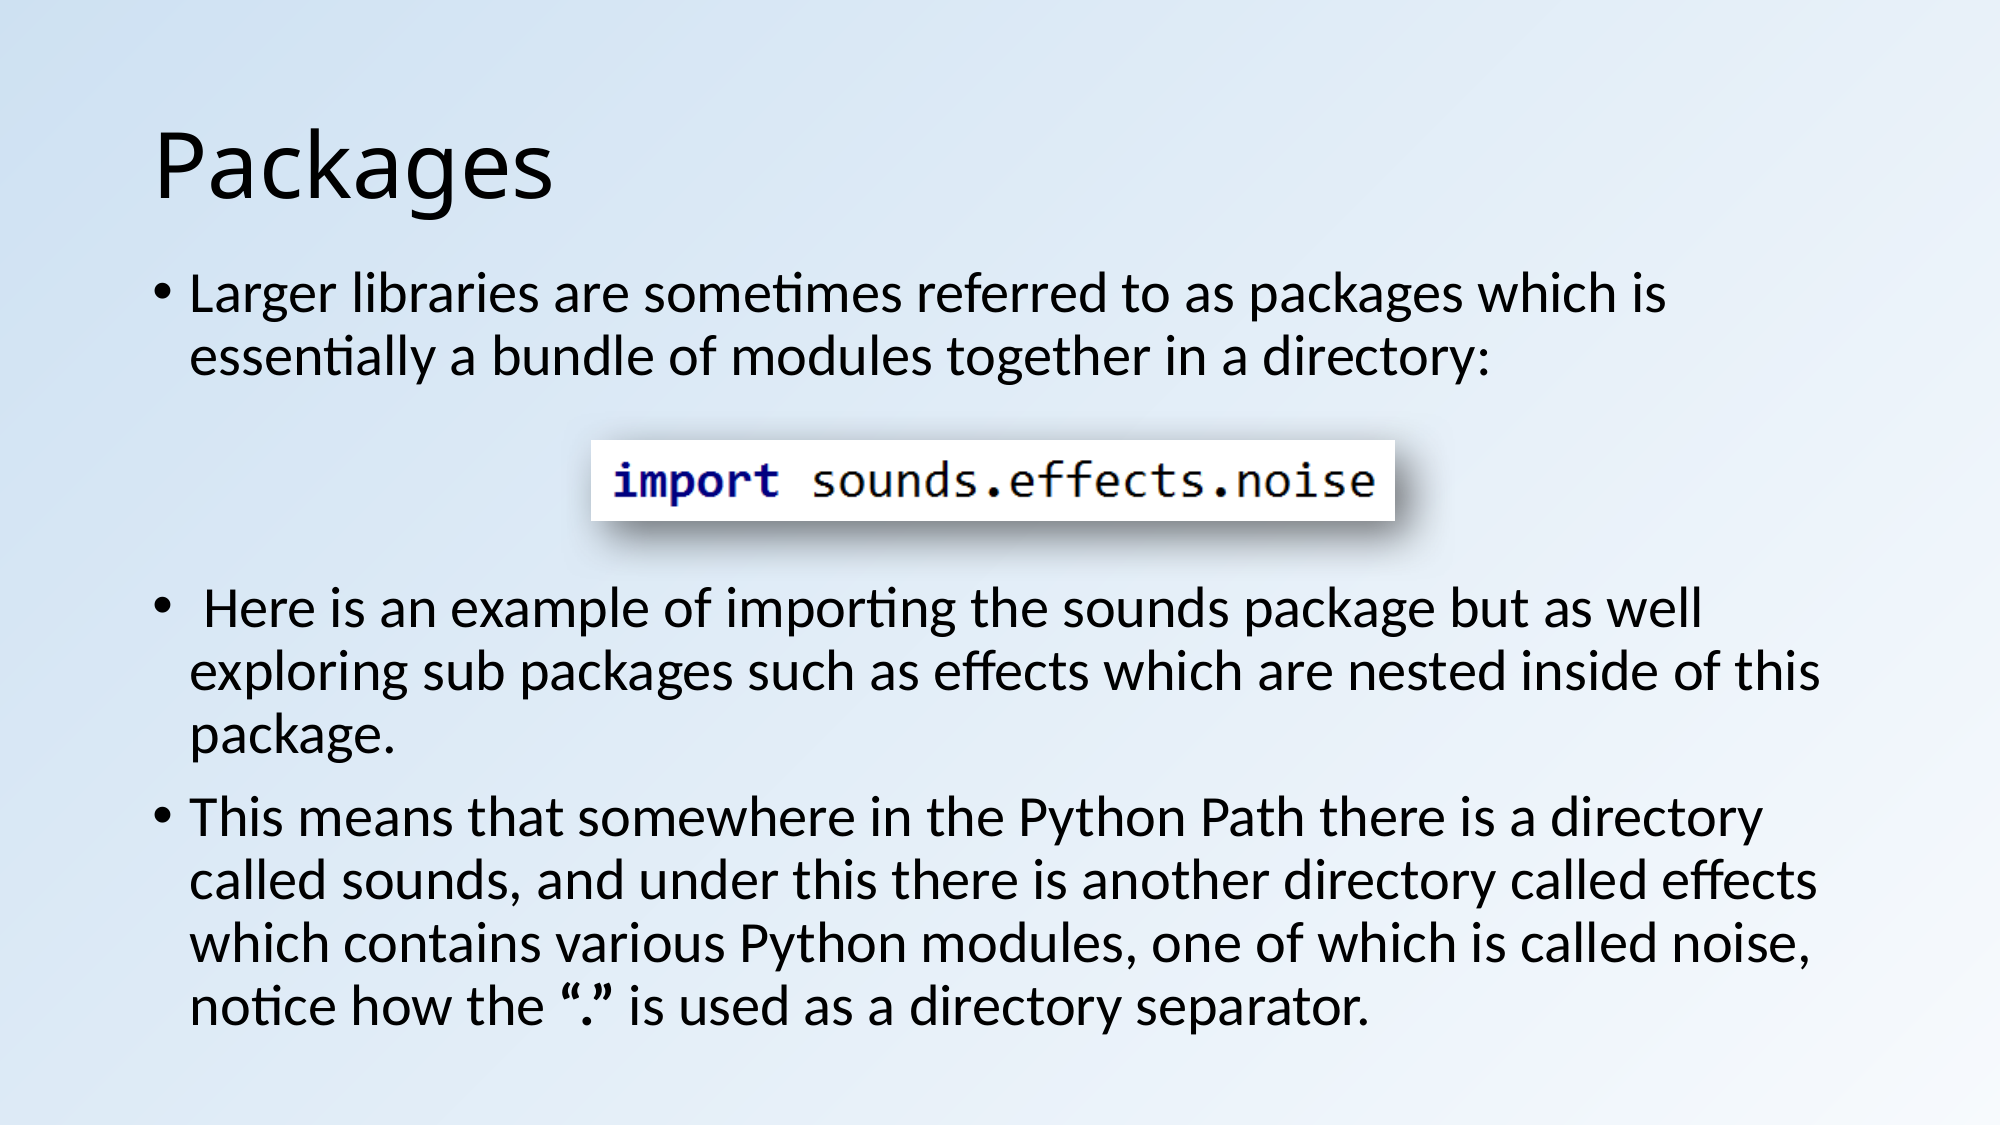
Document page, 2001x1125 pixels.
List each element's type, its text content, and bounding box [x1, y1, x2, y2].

list Larger libraries are sometimes referred to as packages which is essentially a bundle of modules together in a directory: Here is an example of importing the sounds package but as well exploring sub packages such as effects which are nested inside of this package. This means that somewhere in the Python Path there is a directory called sounds, and under this there is another directory called effects which contains various Python modules, one of which is called noise, notice how the “.” is used as a directory separator. [137, 255, 1863, 1081]
picture [591, 440, 1395, 521]
title Packages [137, 59, 1863, 255]
